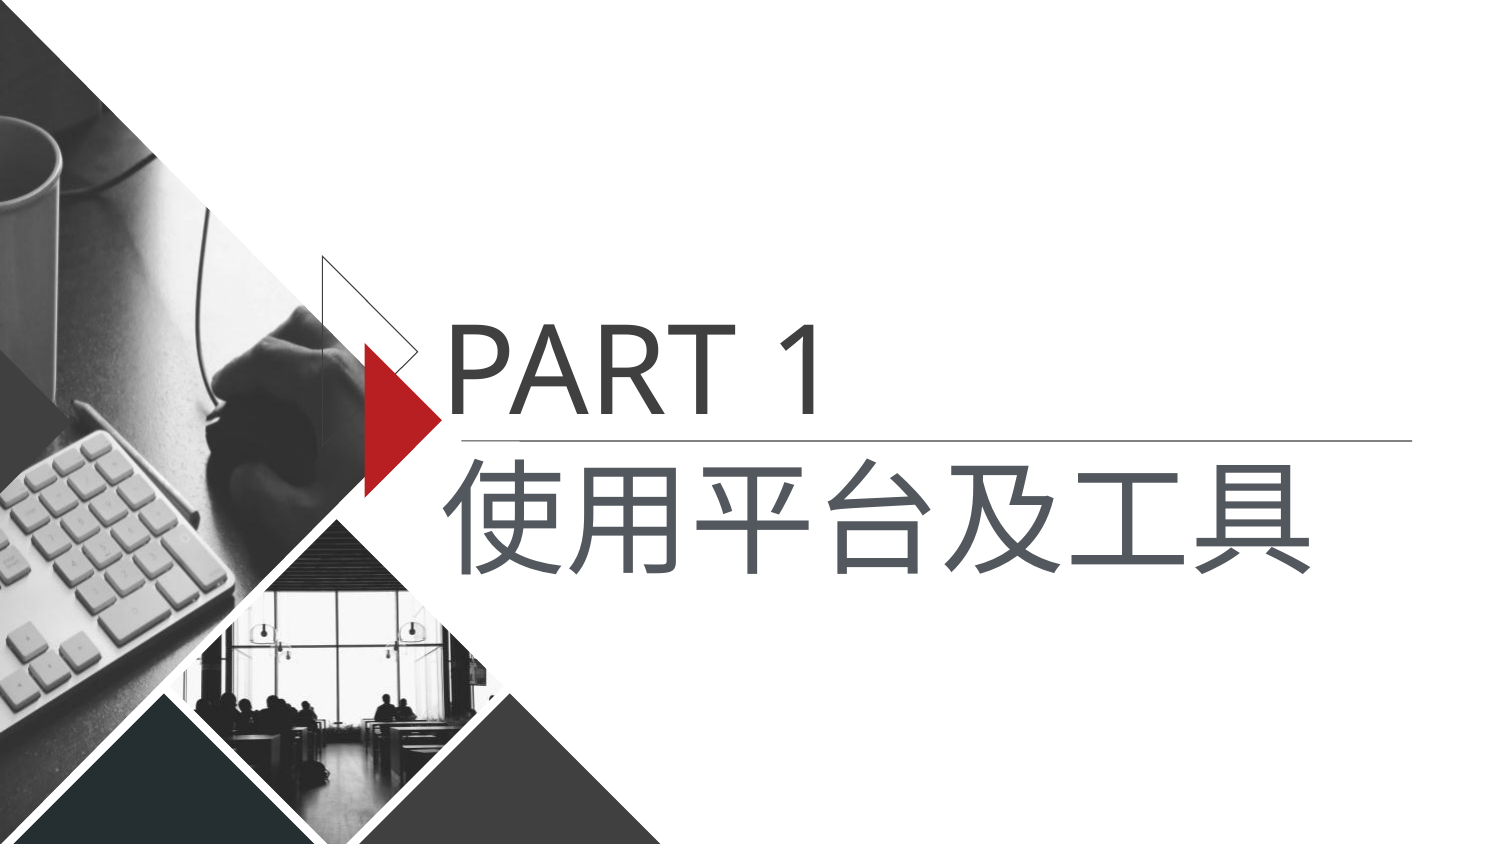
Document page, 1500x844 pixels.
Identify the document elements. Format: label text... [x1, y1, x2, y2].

text_box [0, 349, 72, 494]
text_box [359, 693, 661, 844]
text_box [322, 256, 418, 447]
text_box [169, 519, 504, 844]
text_box PART 1 使用平台及工具 [440, 289, 1316, 590]
text_box [0, 0, 364, 844]
text_box [364, 342, 440, 498]
text_box [13, 693, 315, 844]
